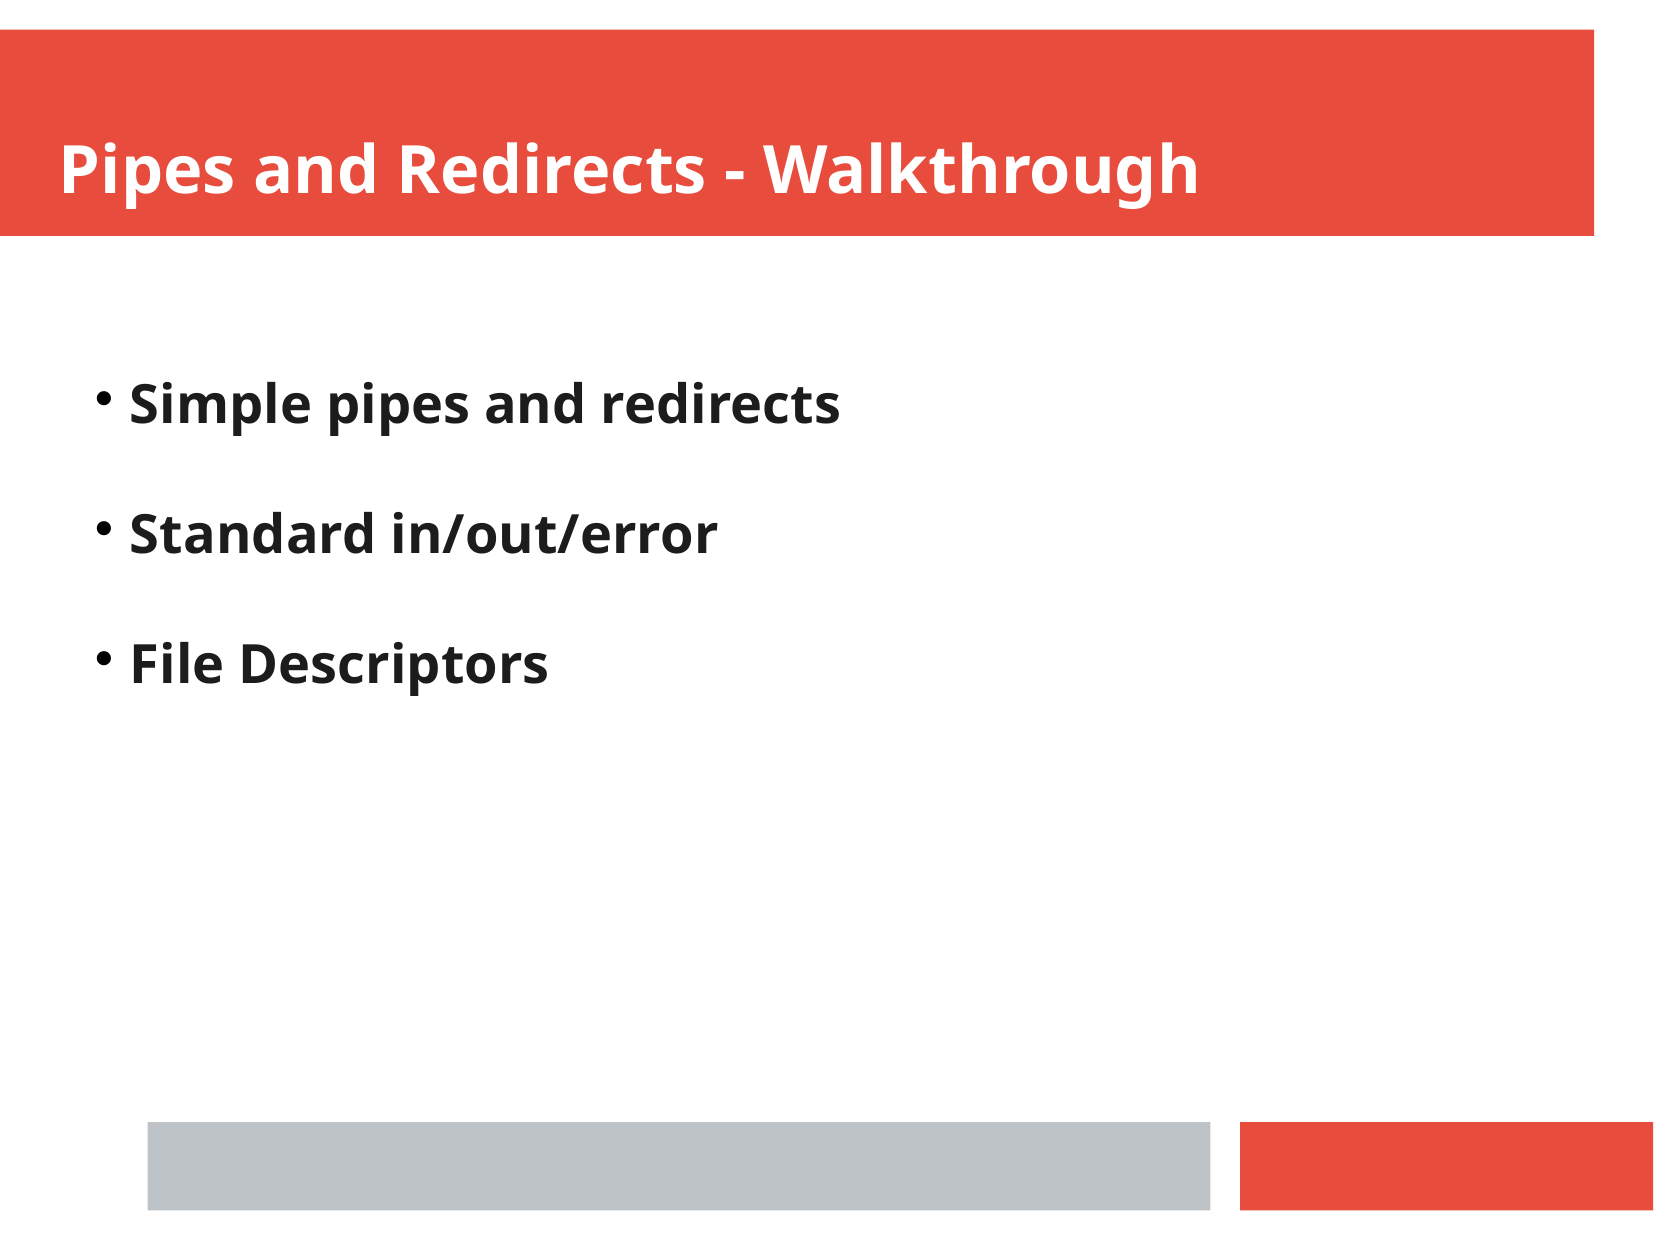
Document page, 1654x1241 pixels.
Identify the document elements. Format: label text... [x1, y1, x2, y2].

text_box Pipes and Redirects - Walkthrough [59, 59, 1595, 207]
text_box Simple pipes and redirects Standard in/out/error File Descriptors [59, 324, 1565, 1093]
